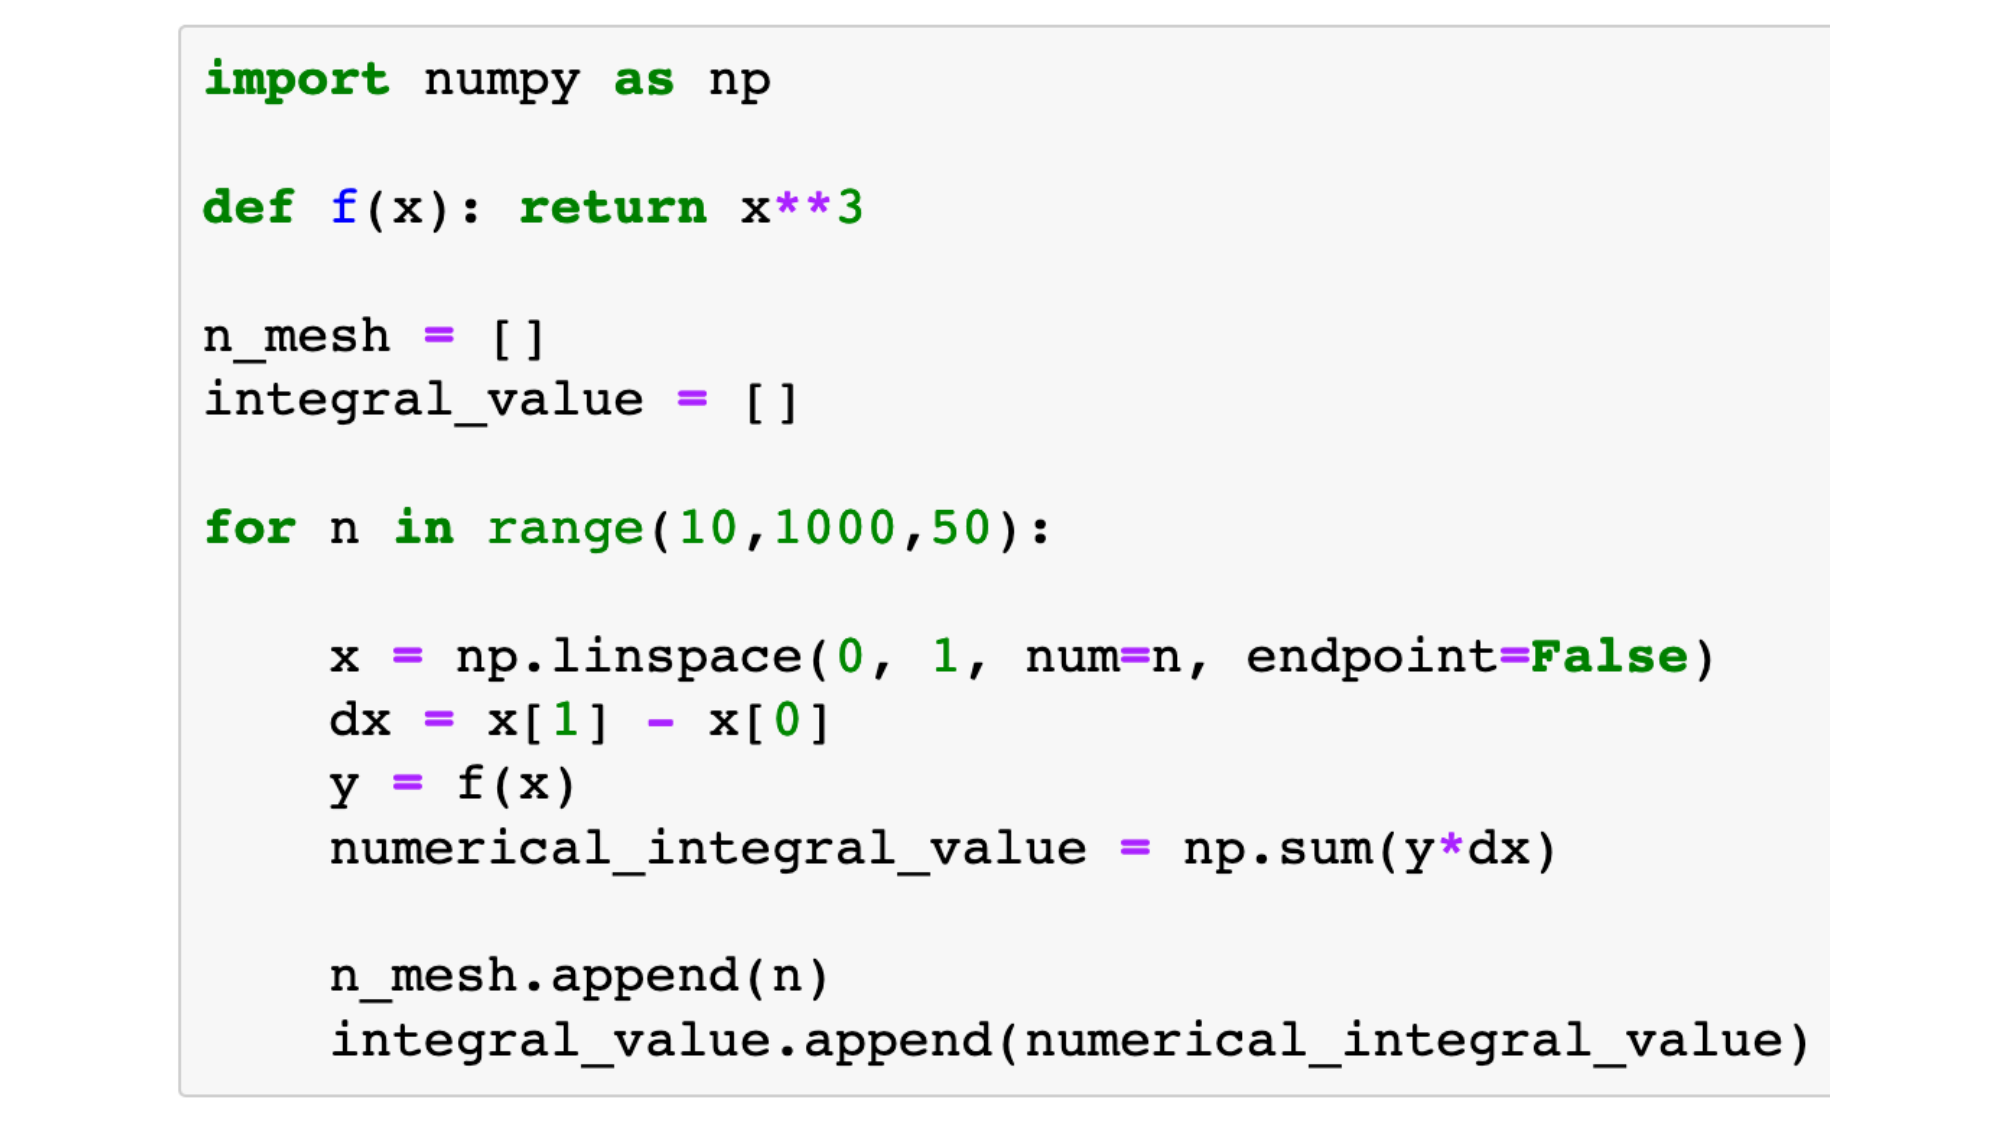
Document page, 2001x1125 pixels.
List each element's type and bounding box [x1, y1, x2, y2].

picture [164, 0, 1830, 1125]
